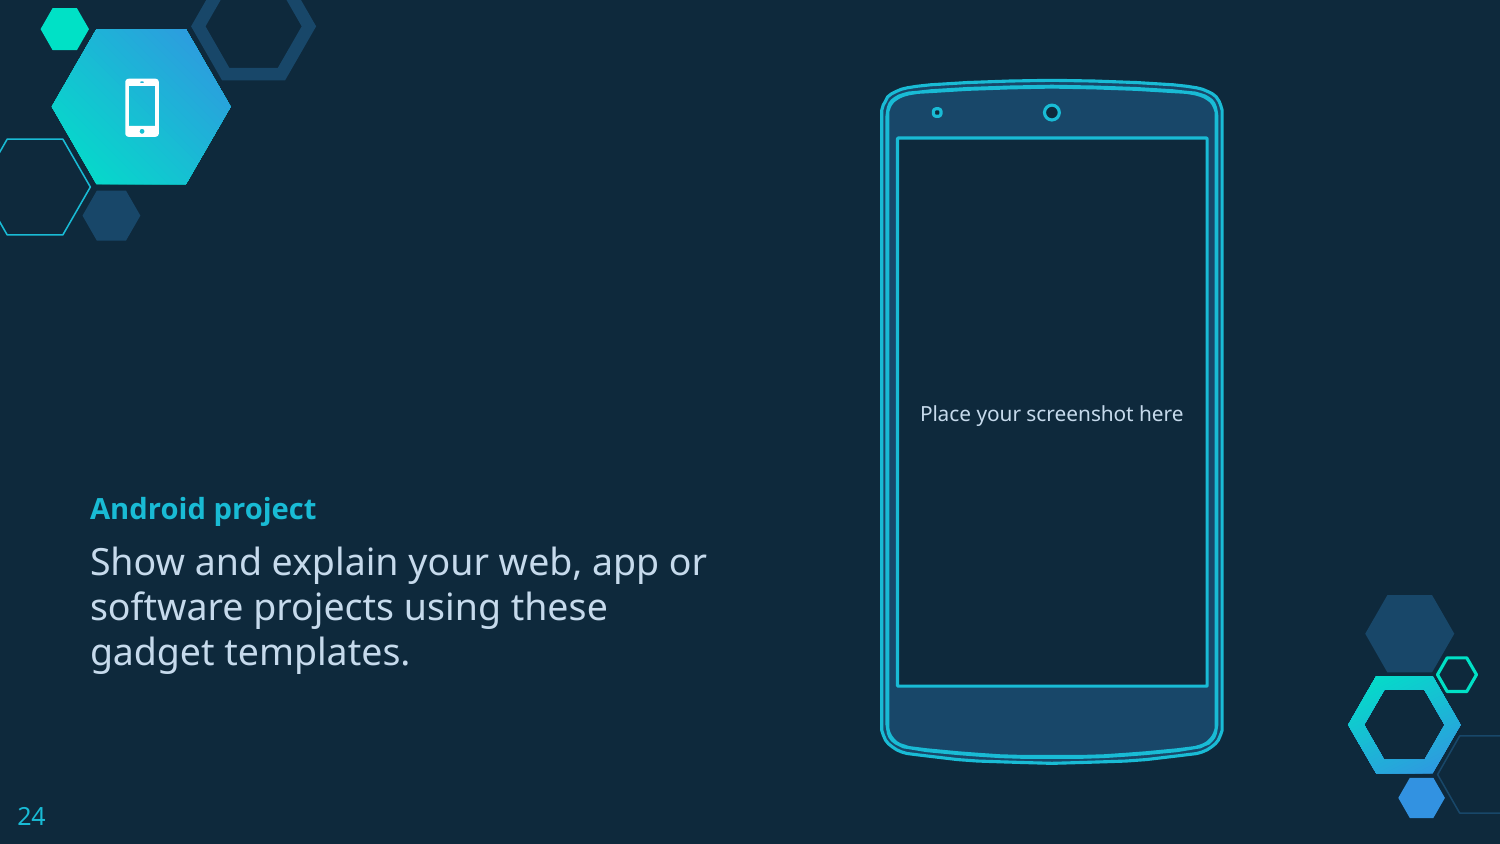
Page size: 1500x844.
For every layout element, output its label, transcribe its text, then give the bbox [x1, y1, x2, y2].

slide_number 24 [2, 785, 93, 844]
text_box Place your screenshot here [897, 137, 1207, 689]
text_box [881, 80, 1223, 764]
list Android project Show and explain your web, app or software projects using these gadget templates. [75, 242, 748, 689]
text_box [125, 78, 159, 137]
